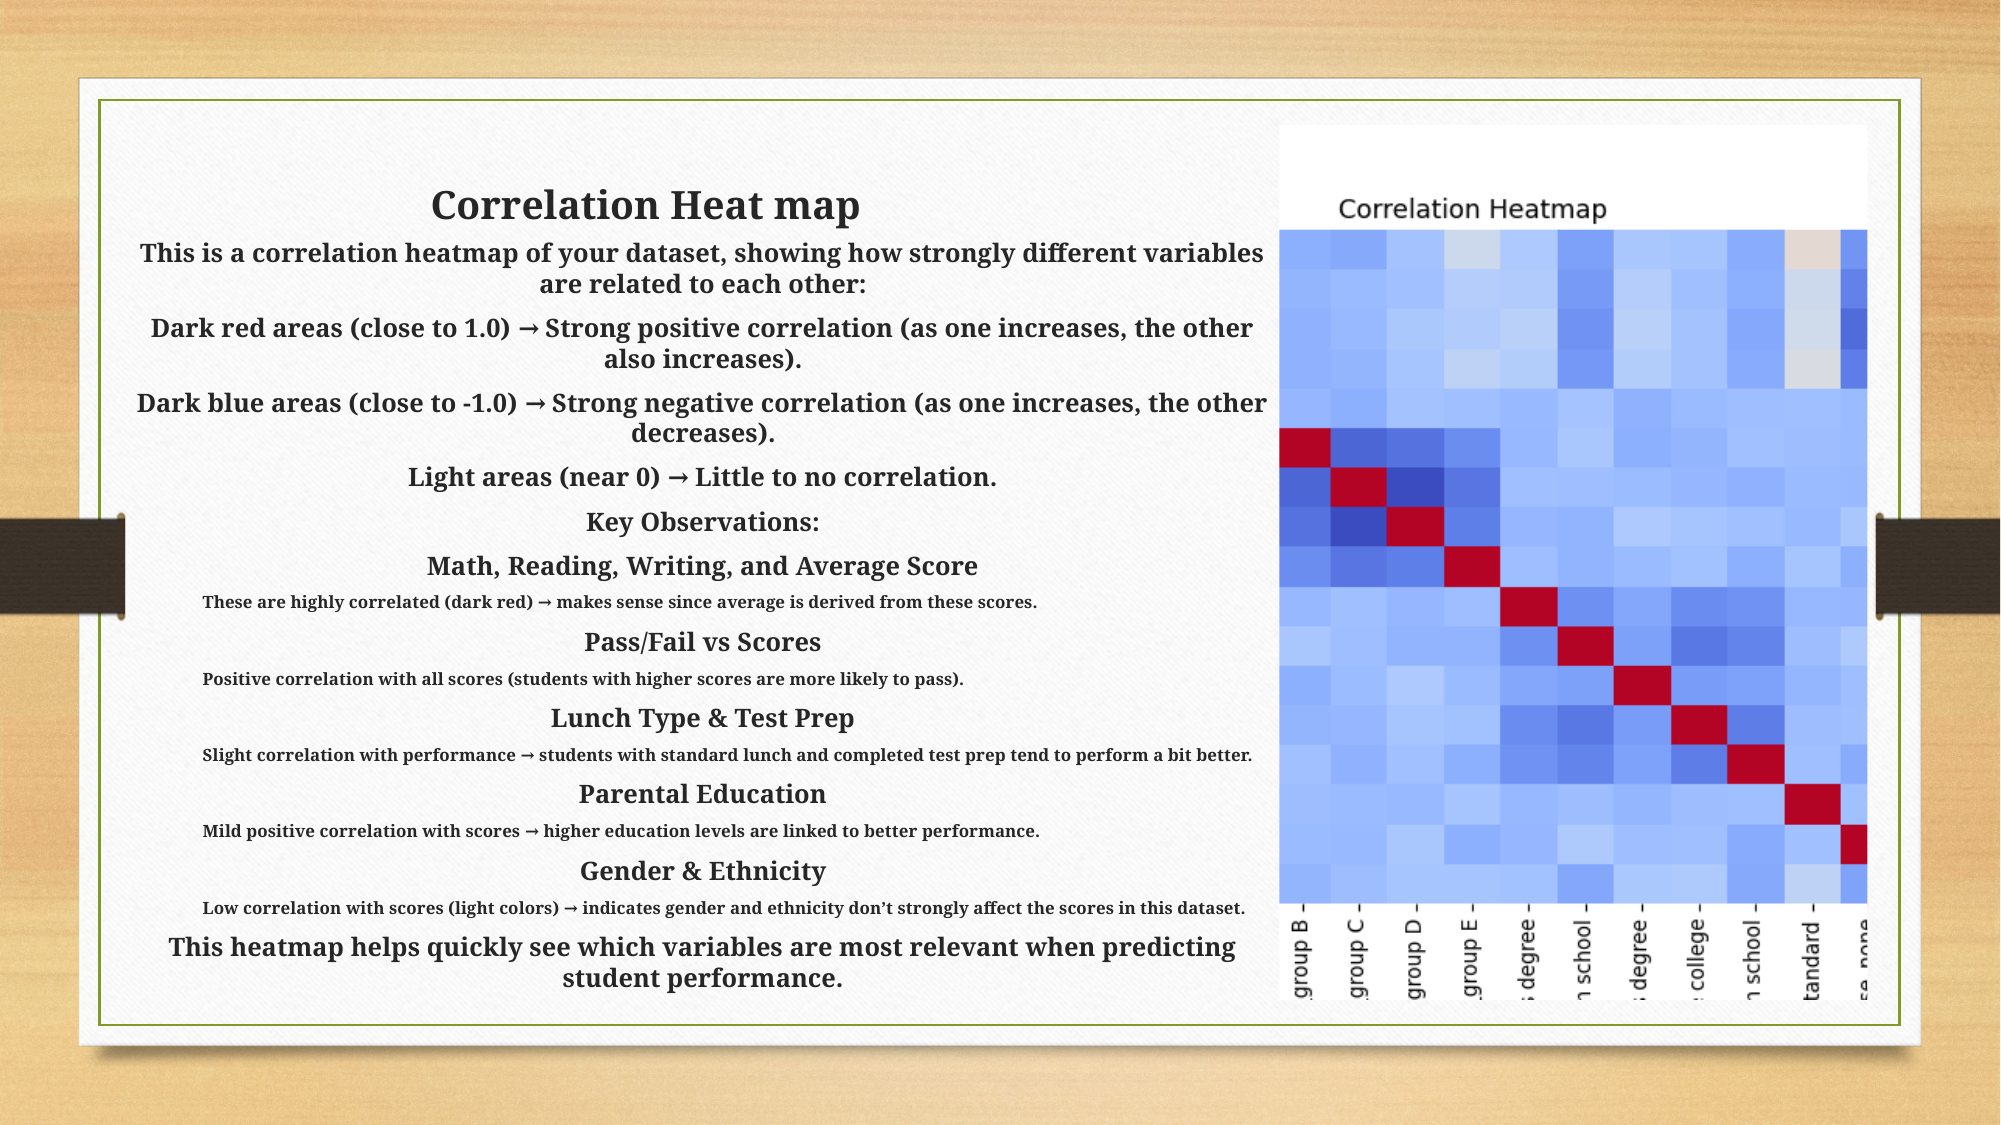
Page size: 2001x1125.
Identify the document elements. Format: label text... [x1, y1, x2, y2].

picture [0, 0, 2001, 1125]
list This is a correlation heatmap of your dataset, showing how strongly different variables are related to each other: Dark red areas (close to 1.0) → Strong positive correlation (as one increases, the other also increases). Dark blue areas (close to -1.0) → Strong negative correlation (as one increases, the other decreases). Light areas (near 0) → Little to no correlation. Key Observations: Math, Reading, Writing, and Average Score These are highly correlated (dark red) → makes sense since average is derived from these scores. Pass/Fail vs Scores Positive correlation with all scores (students with higher scores are more likely to pass). Lunch Type & Test Prep Slight correlation with performance → students with standard lunch and completed test prep tend to perform a bit better. Parental Education Mild positive correlation with scores → higher education levels are linked to better performance. Gender & Ethnicity Low correlation with scores (light colors) → indicates gender and ethnicity don’t strongly affect the scores in this dataset. This heatmap helps quickly see which variables are most relevant when predicting student performance. [114, 229, 1292, 1014]
title Correlation Heat map [370, 125, 922, 229]
